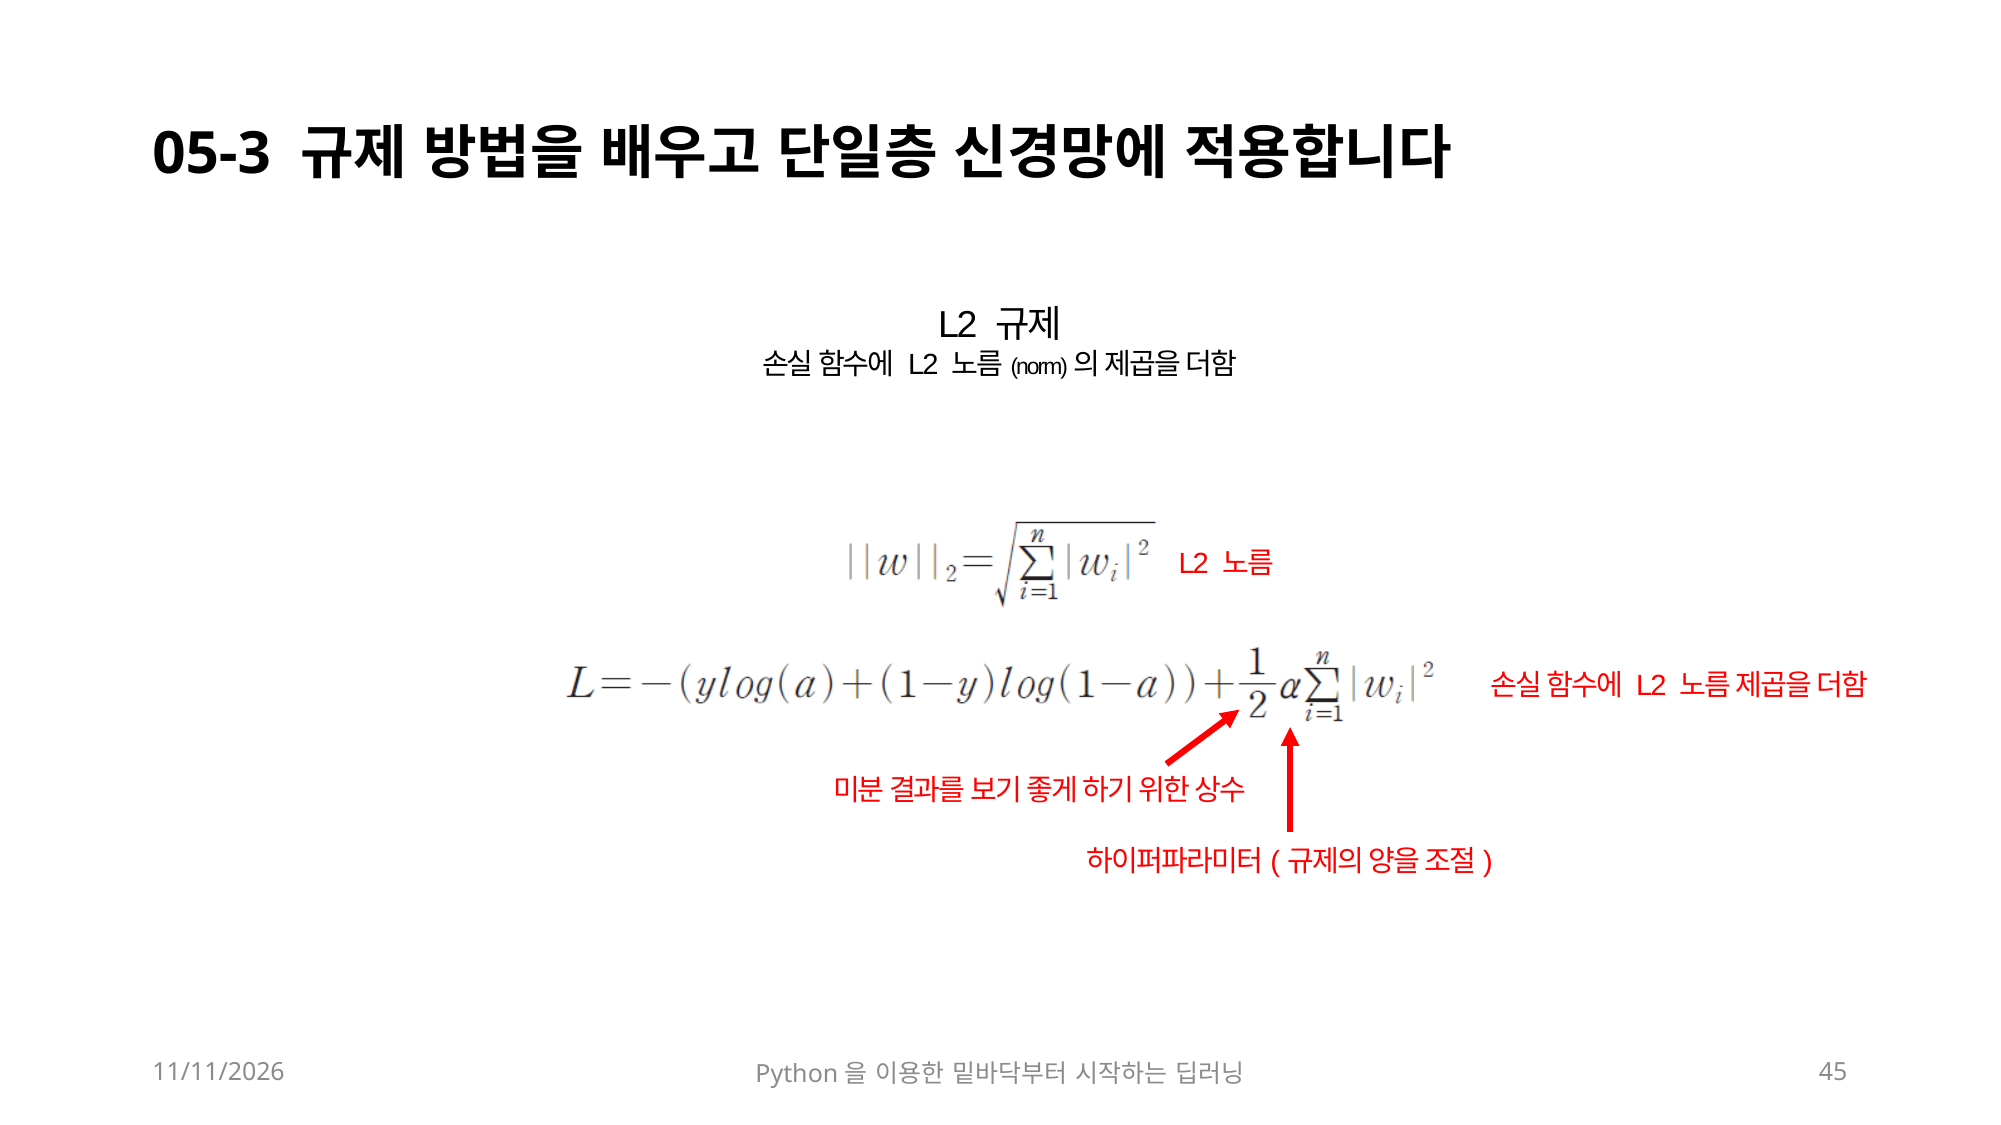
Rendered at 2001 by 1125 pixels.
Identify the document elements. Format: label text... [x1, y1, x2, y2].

footer Python을 이용한 밑바닥부터 시작하는 딥러닝 [662, 1042, 1338, 1103]
text_box 하이퍼파라미터(규제의 양을 조절) [1072, 835, 1508, 885]
text_box L2 규제 손실 함수에 L2 노름(norm)의 제곱을 더함 [0, 292, 2000, 388]
slide_number 45 [1412, 1042, 1863, 1103]
text_box L2 노름 [1167, 537, 1289, 587]
text_box 미분 결과를 보기 좋게 하기 위한 상수 [818, 763, 1262, 814]
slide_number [137, 1042, 588, 1103]
picture [546, 625, 1453, 744]
title 05-3 규제 방법을 배우고 단일층 신경망에 적용합니다 [137, 45, 1863, 264]
picture [833, 503, 1167, 622]
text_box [1166, 709, 1240, 764]
text_box 손실 함수에 L2 노름 제곱을 더함 [1475, 659, 1884, 709]
